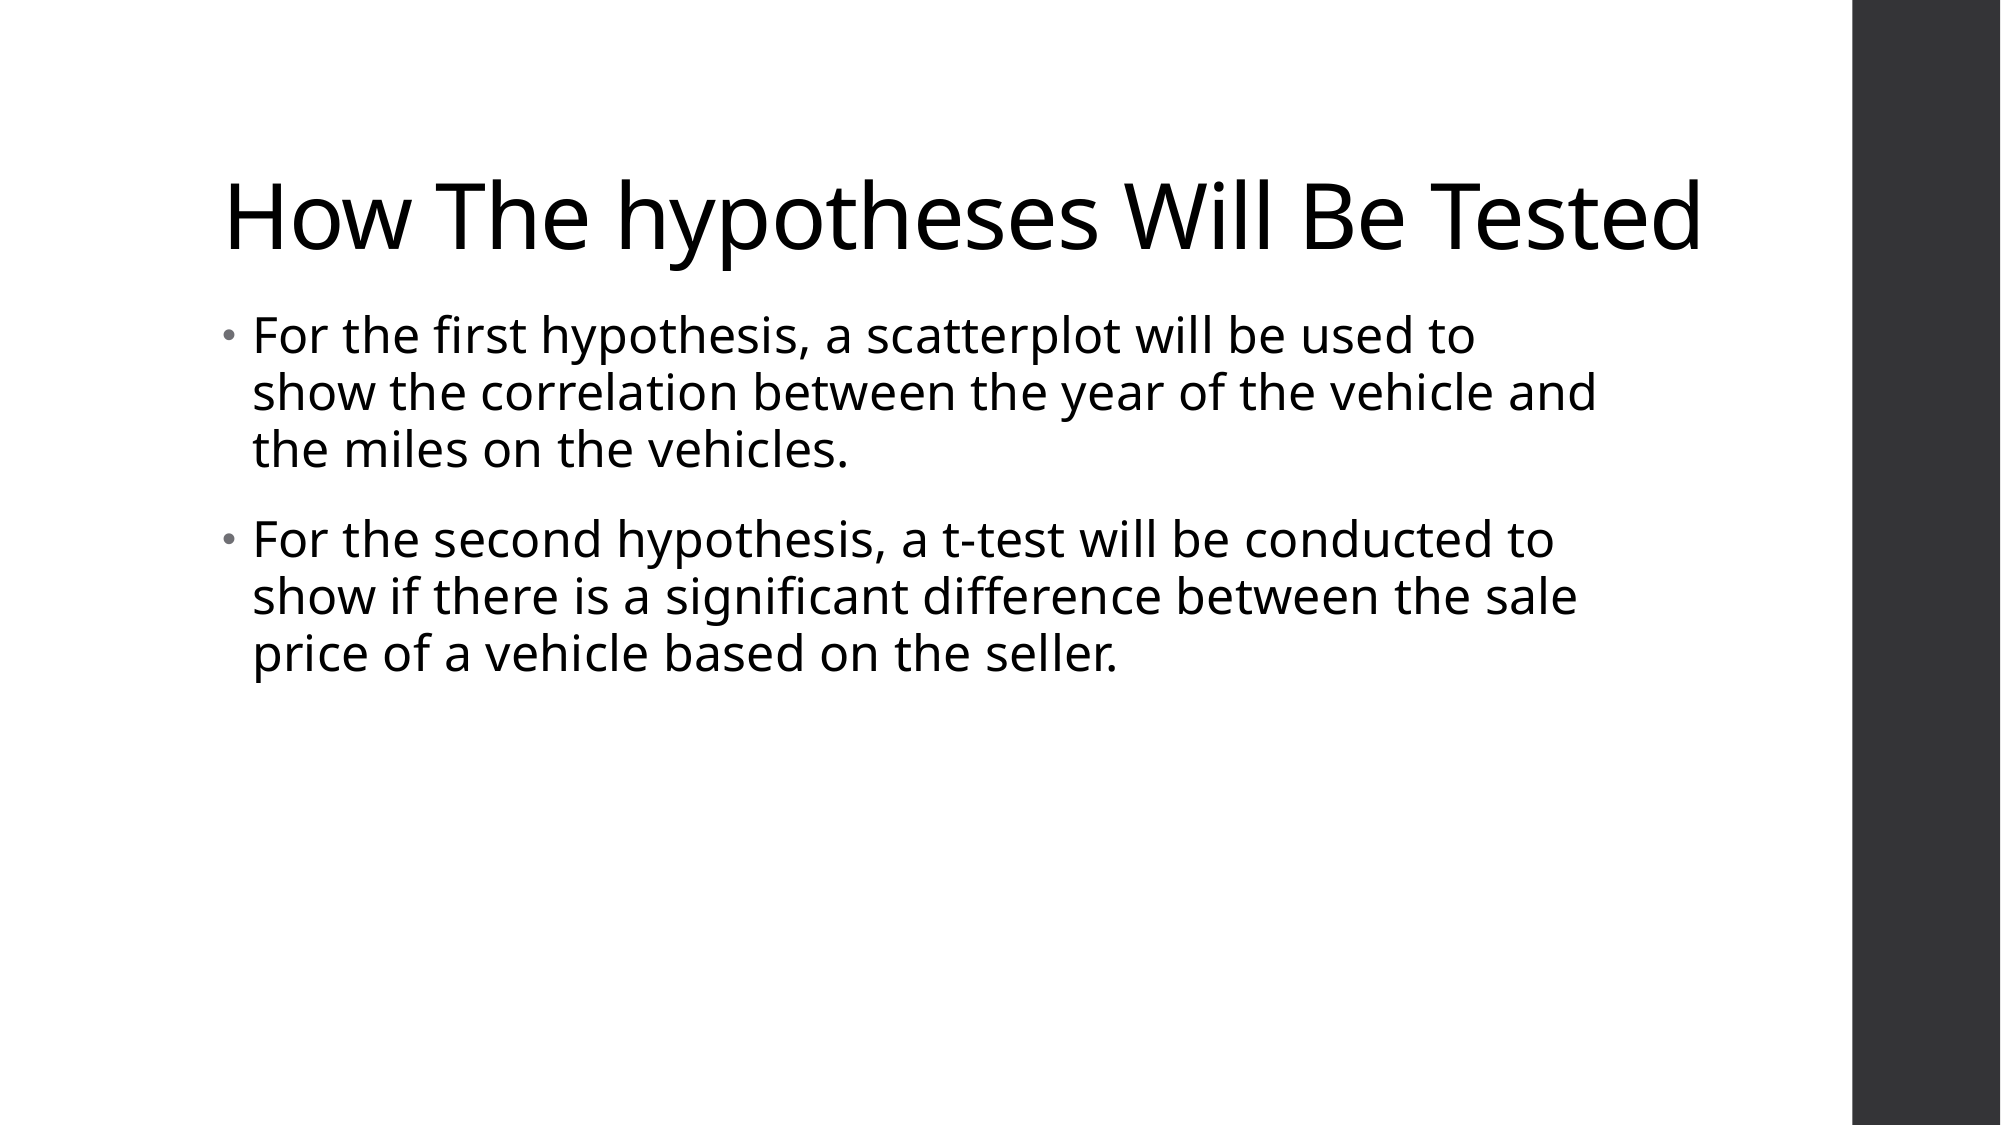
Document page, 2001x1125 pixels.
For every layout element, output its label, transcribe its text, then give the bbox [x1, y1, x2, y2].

list For the first hypothesis, a scatterplot will be used to show the correlation between the year of the vehicle and the miles on the vehicles. For the second hypothesis, a t-test will be conducted to show if there is a significant difference between the sale price of a vehicle based on the seller. [206, 299, 1617, 1014]
title How The hypotheses Will Be Tested [206, 60, 1797, 278]
